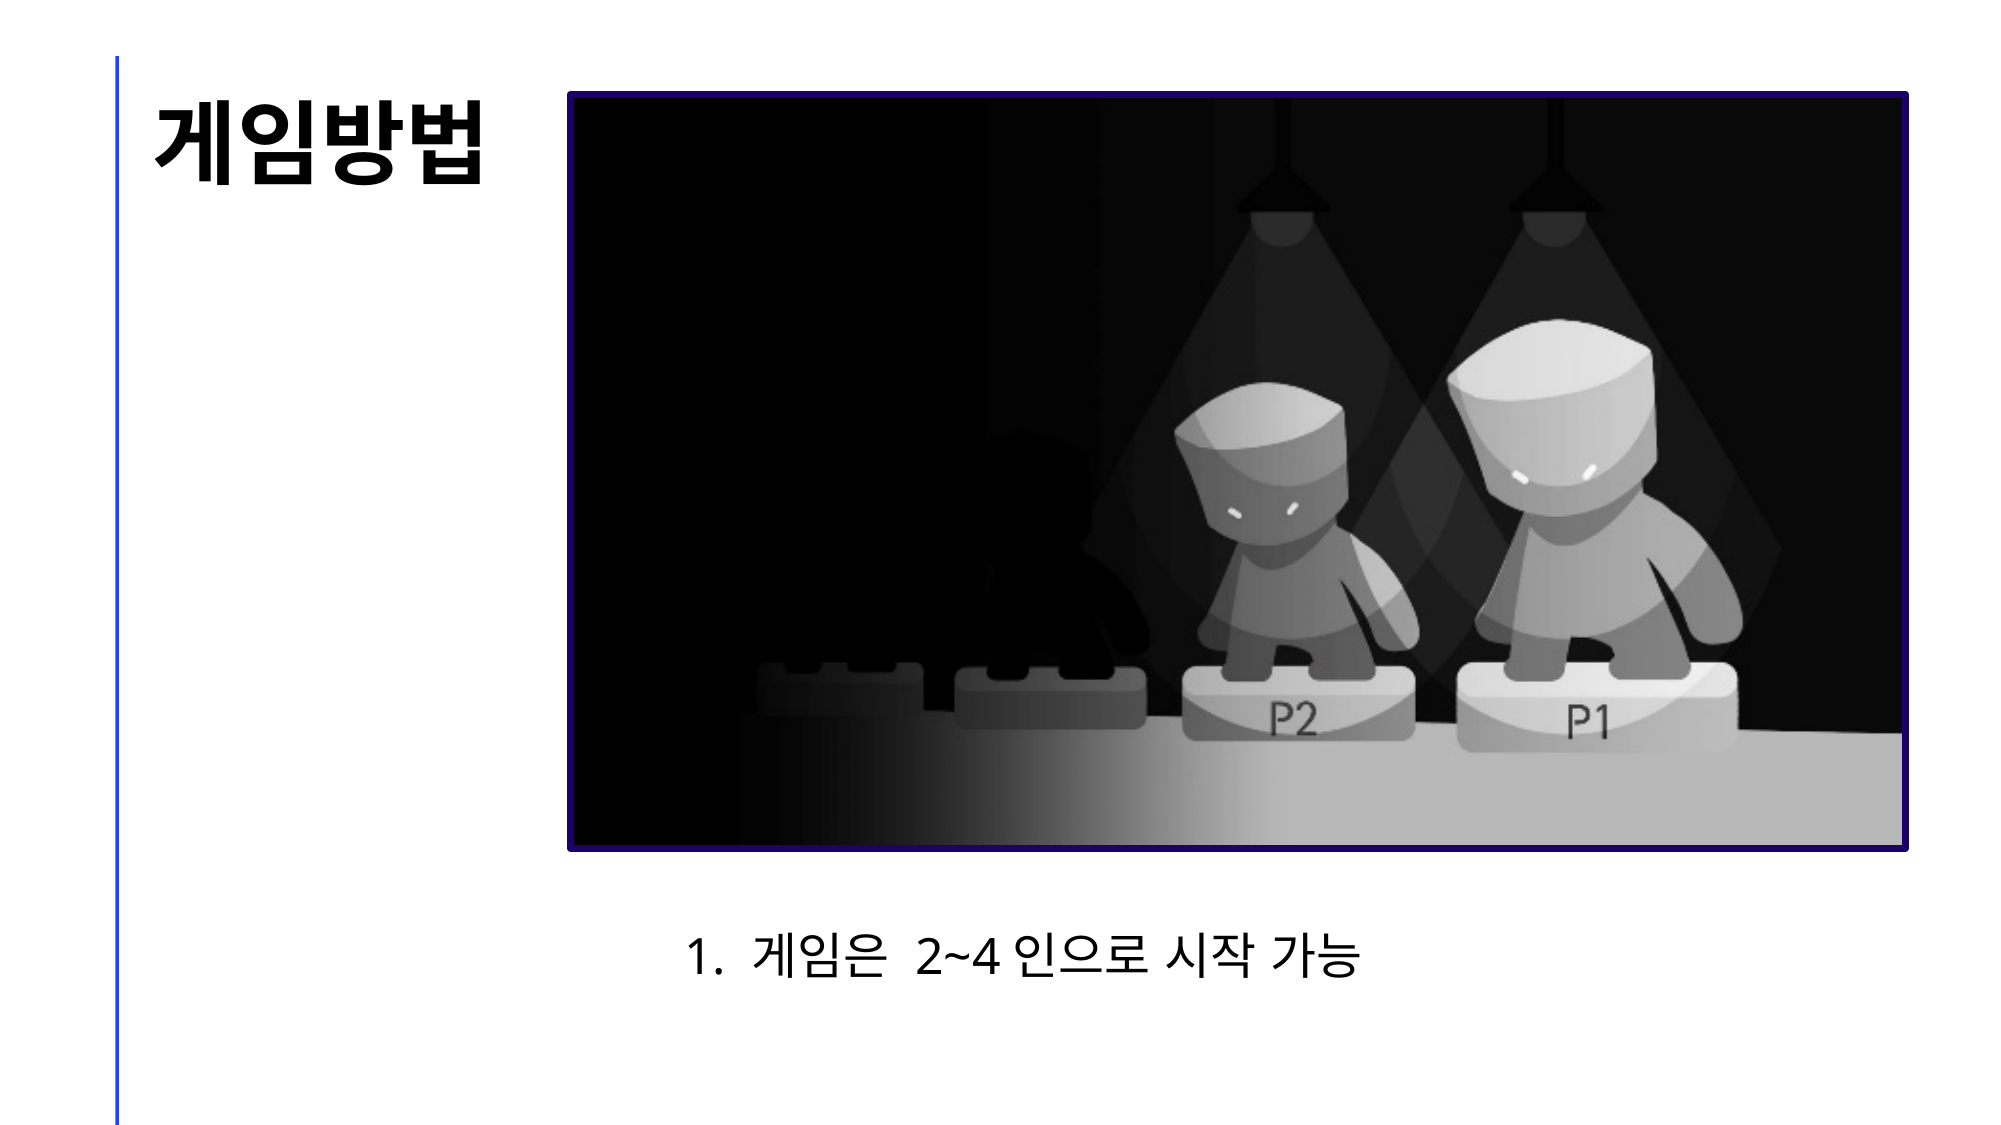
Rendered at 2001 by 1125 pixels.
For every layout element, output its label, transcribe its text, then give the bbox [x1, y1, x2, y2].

title 게임방법 [137, 61, 783, 236]
text_box 1. 게임은 2~4인으로 시작 가능 [140, 880, 1906, 1028]
picture [573, 97, 1902, 845]
